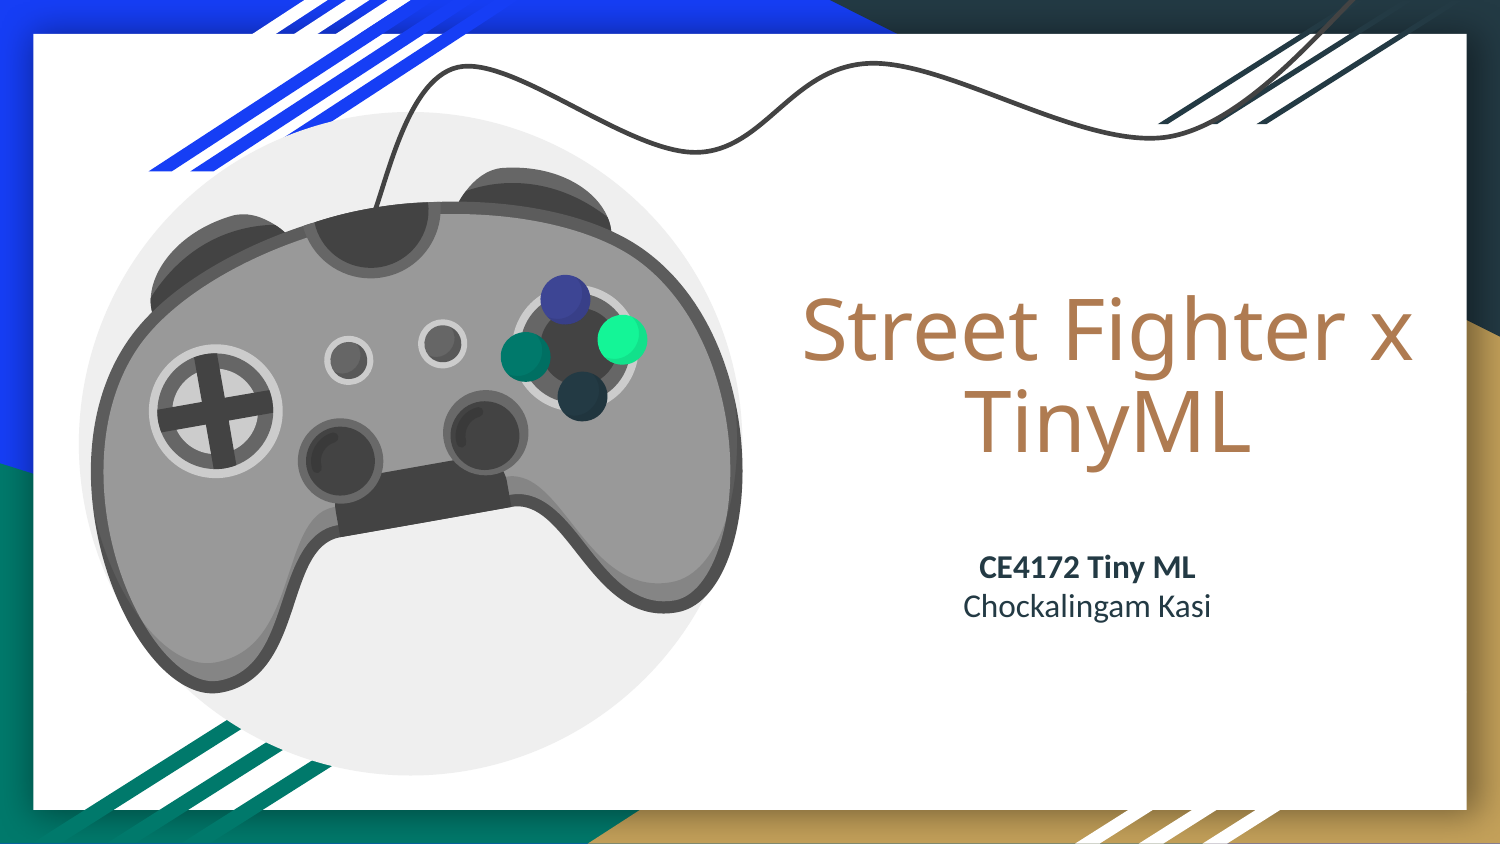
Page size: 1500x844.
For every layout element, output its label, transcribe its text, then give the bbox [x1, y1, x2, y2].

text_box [37, 0, 1373, 776]
title Street Fighter x TinyML [1376, 203, 1500, 555]
